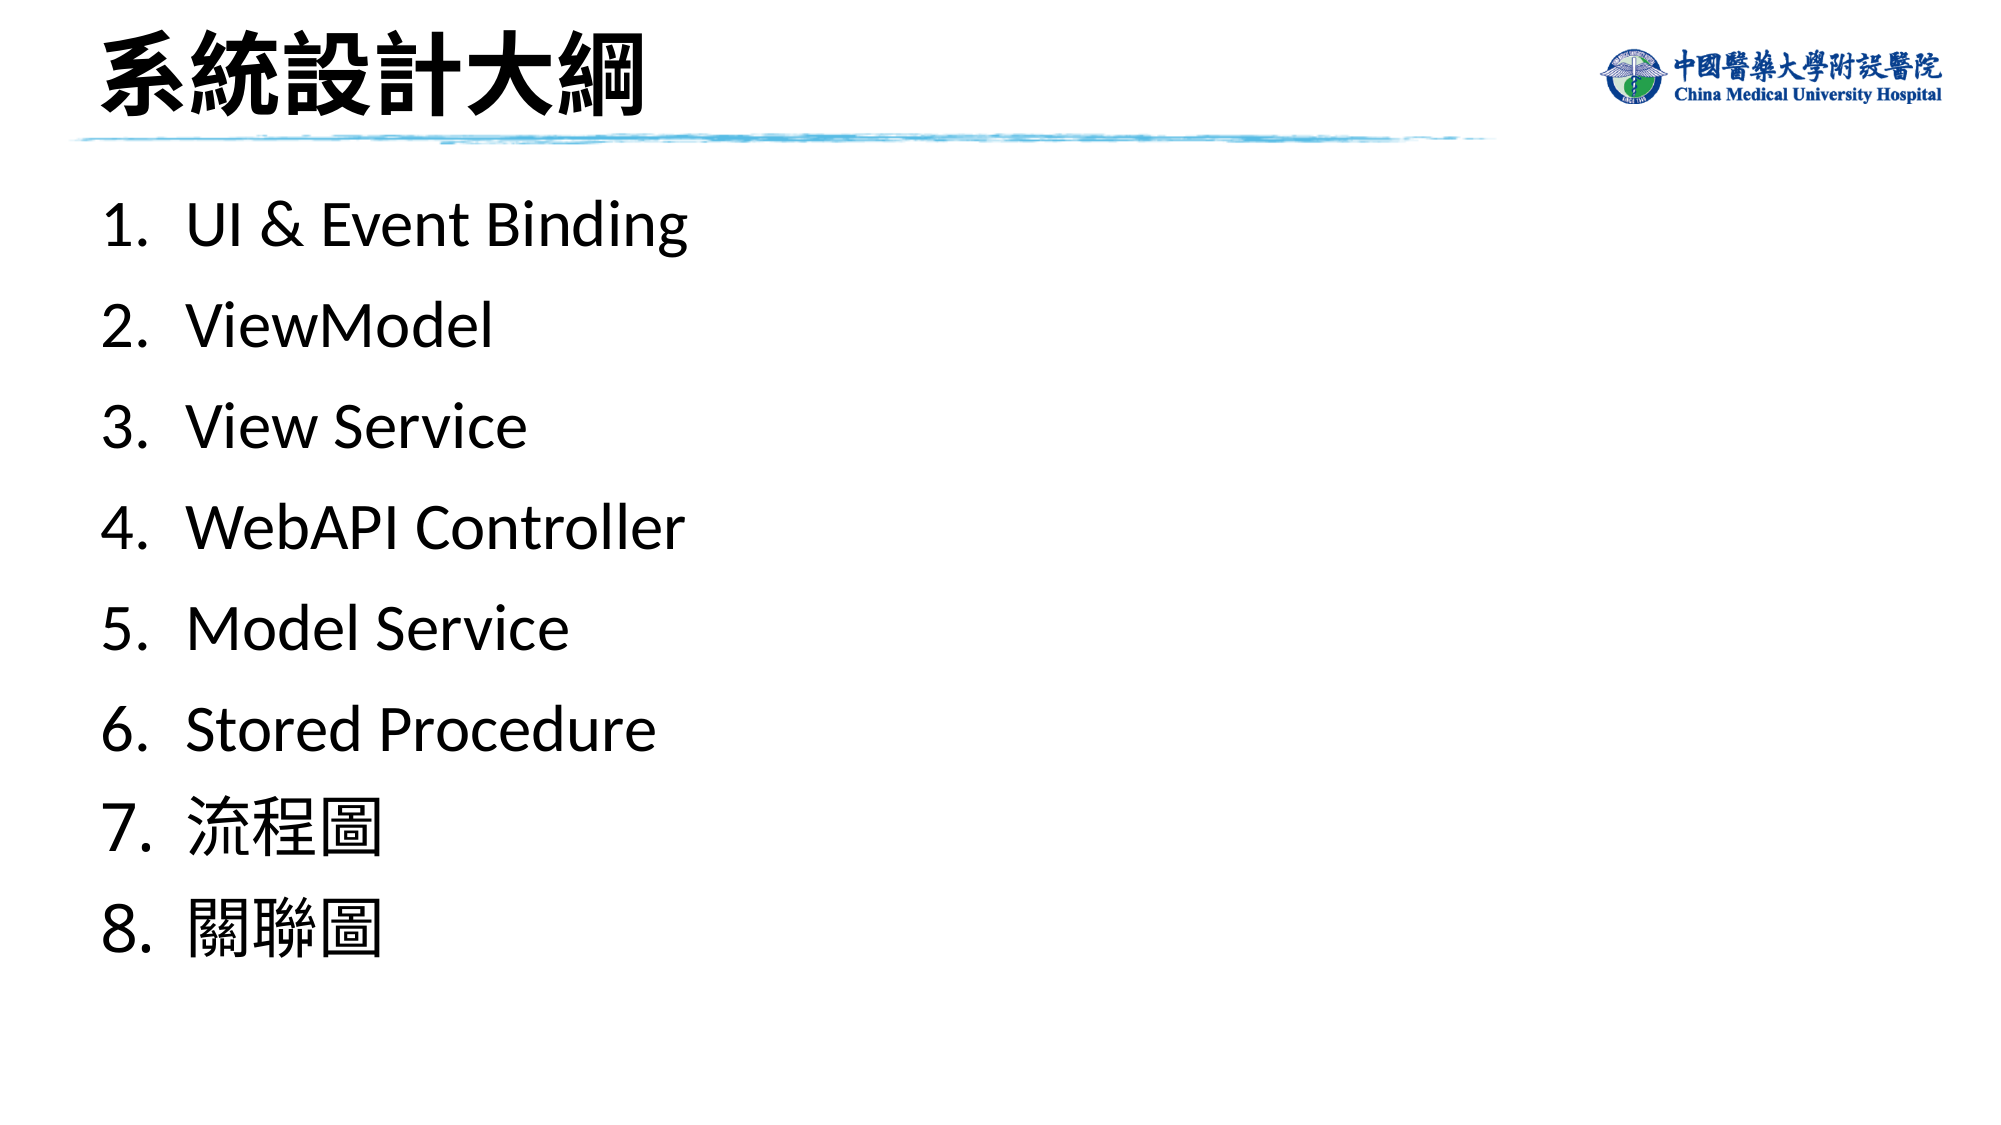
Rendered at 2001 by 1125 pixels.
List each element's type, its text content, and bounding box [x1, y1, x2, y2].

title 系統設計大綱 [82, 20, 1909, 138]
picture [1909, 27, 1964, 130]
picture [61, 130, 1511, 147]
list UI & Event Binding ViewModel View Service WebAPI Controller Model Service Stored Procedure 流程圖 關聯圖 [85, 172, 1901, 1004]
